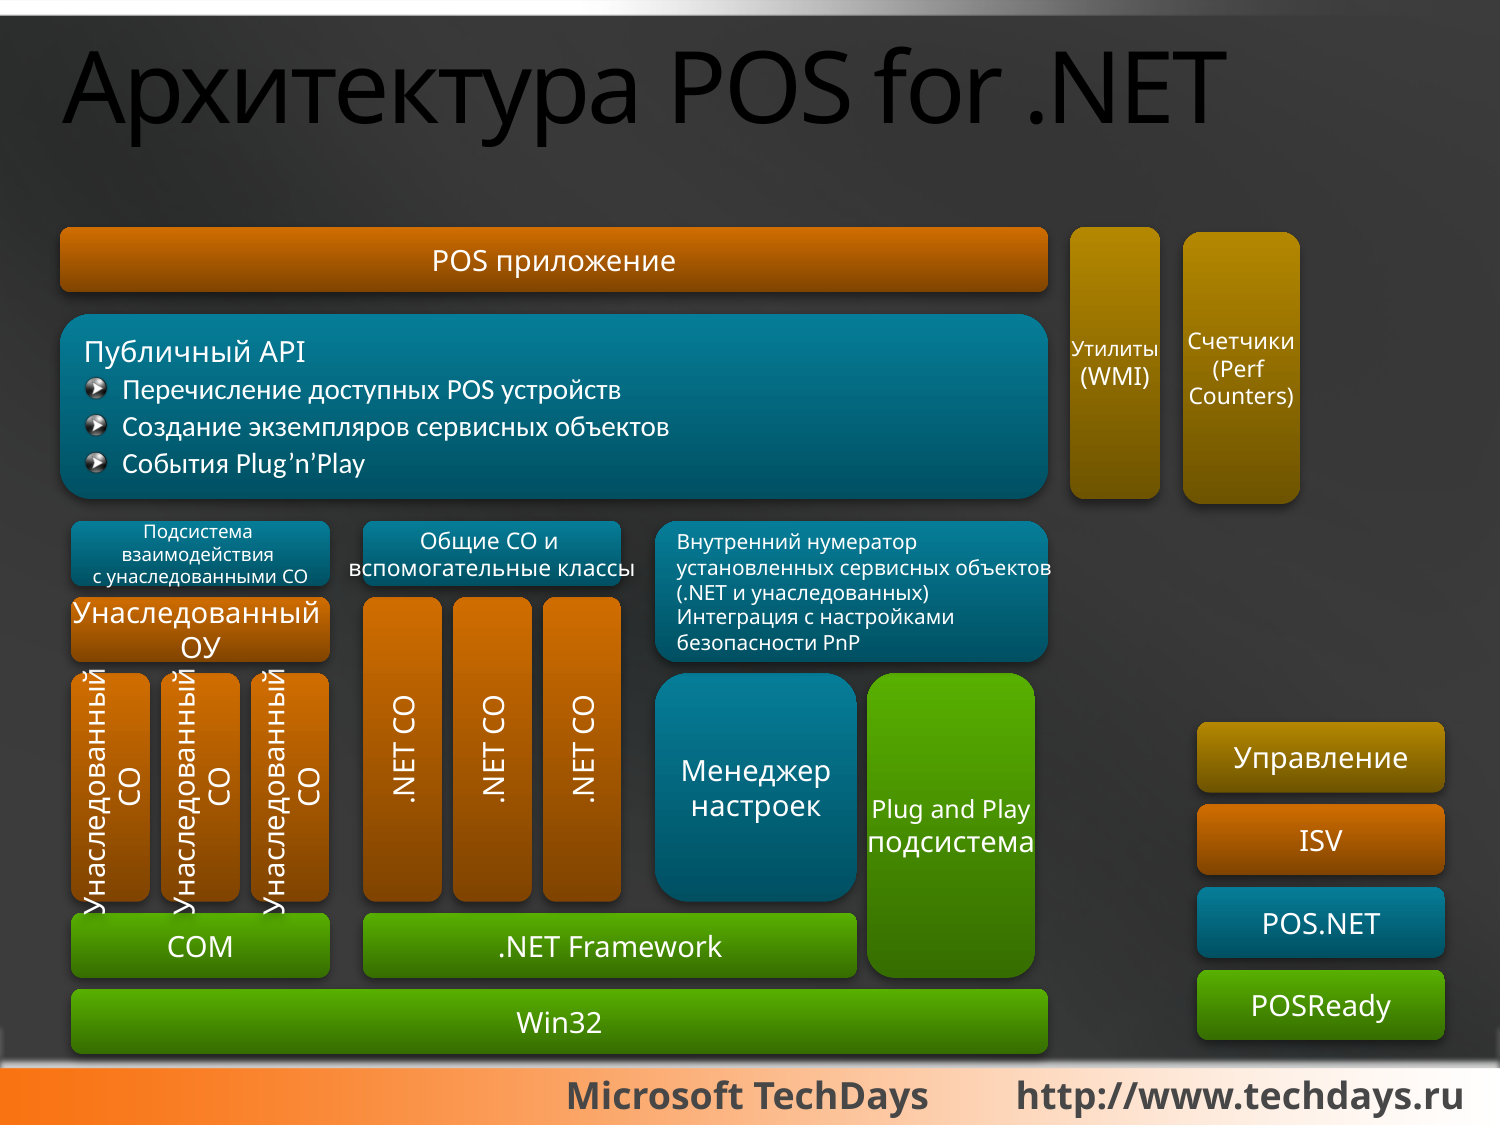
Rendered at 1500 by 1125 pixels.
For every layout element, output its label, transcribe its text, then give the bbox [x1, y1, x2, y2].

title Архитектура POS for .NET [62, 37, 1438, 147]
text_box POS.NET [1307, 887, 1445, 958]
picture [0, 0, 1500, 1125]
text_box POSReady [1307, 969, 1445, 1041]
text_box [59, 226, 1301, 1055]
text_box Управление [1307, 721, 1445, 793]
text_box ISV [1307, 804, 1445, 876]
